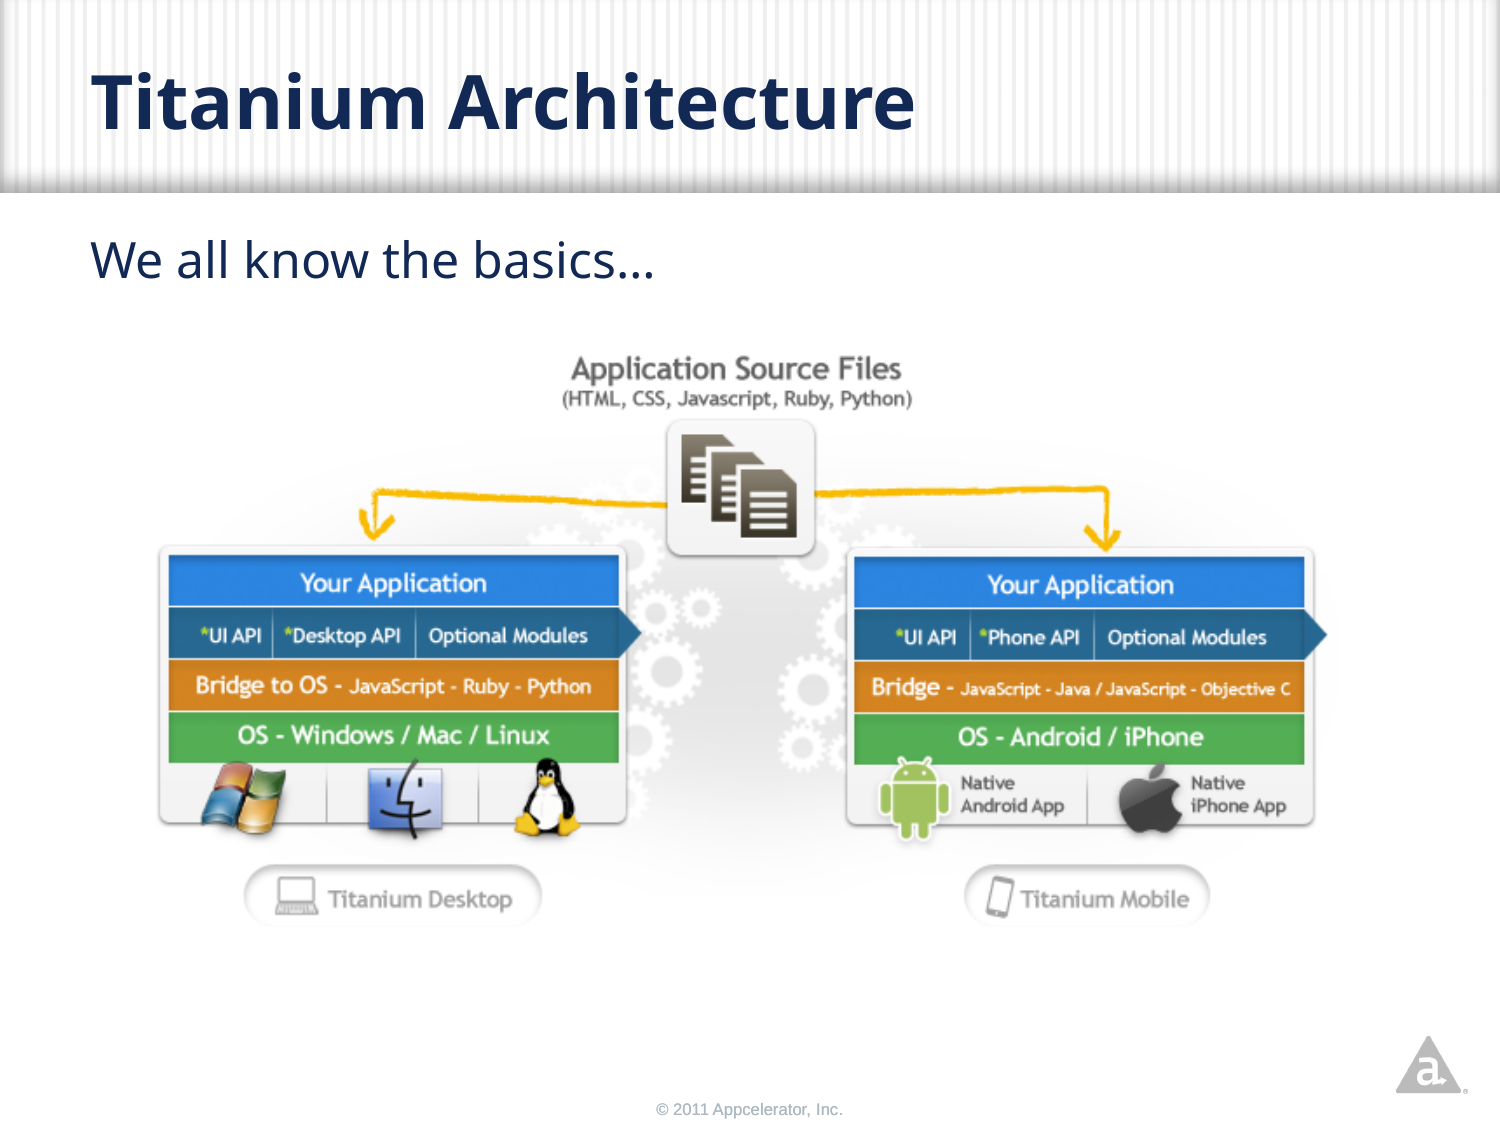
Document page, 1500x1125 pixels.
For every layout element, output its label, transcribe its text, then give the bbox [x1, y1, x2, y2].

picture [0, 0, 1500, 194]
picture [1394, 1035, 1469, 1095]
list We all know the basics… [75, 220, 1425, 313]
picture [0, 337, 1500, 966]
